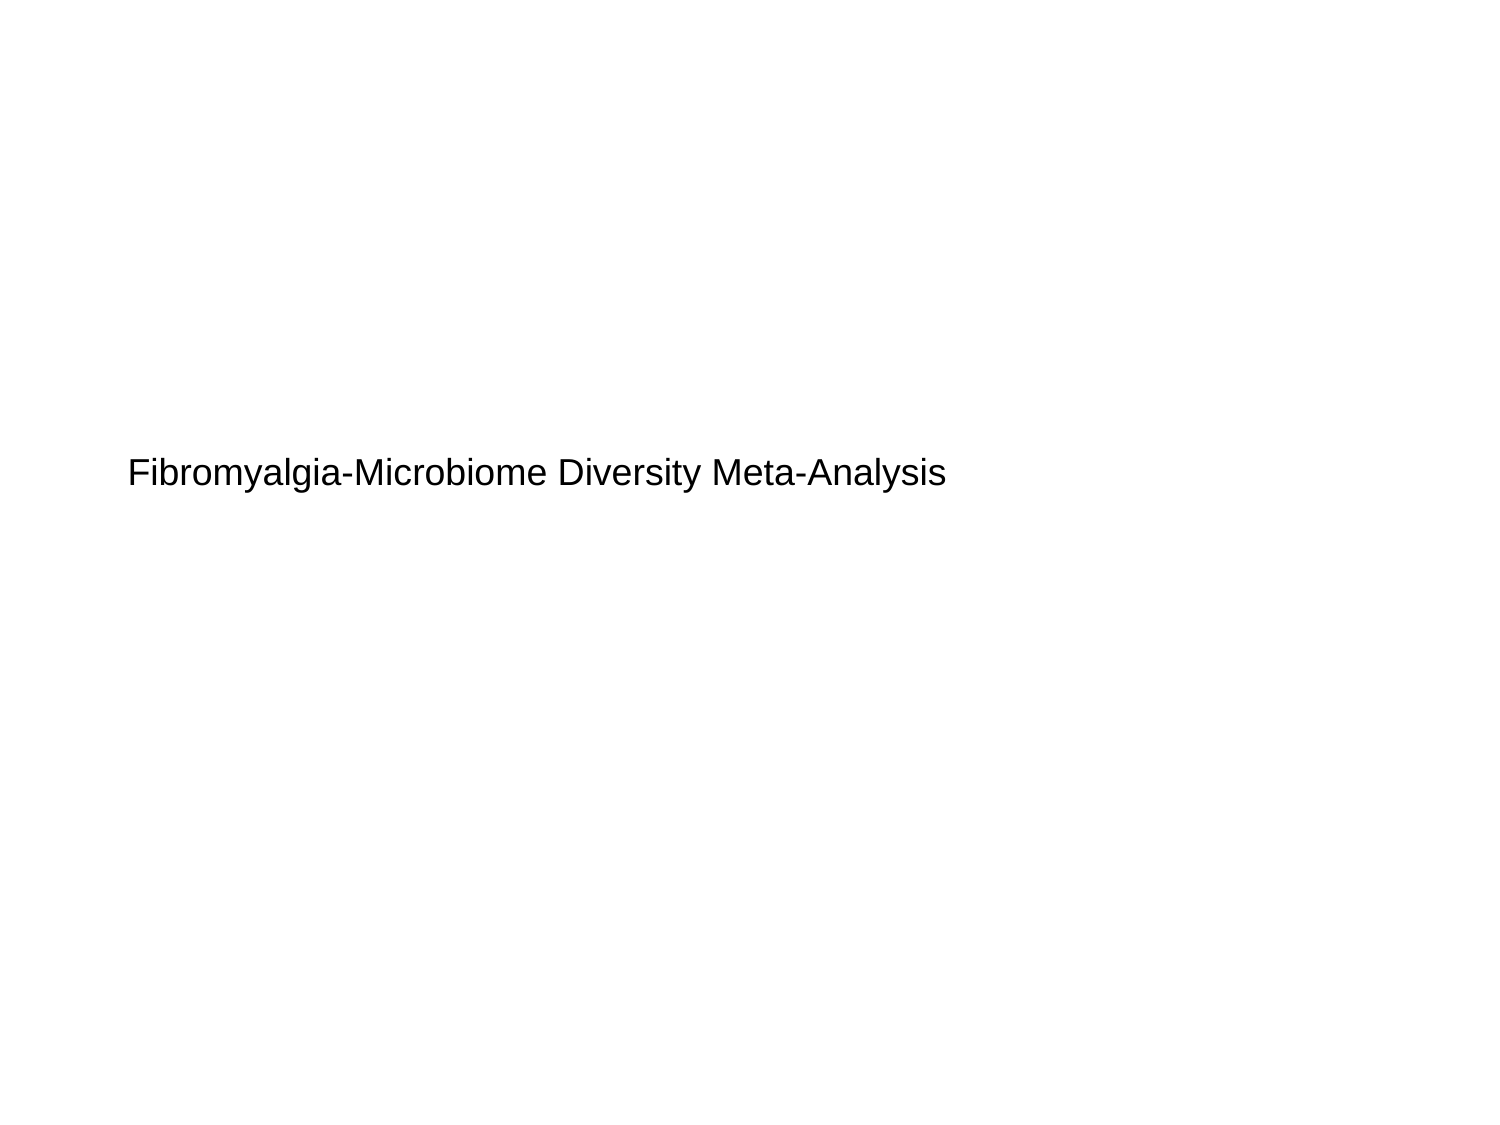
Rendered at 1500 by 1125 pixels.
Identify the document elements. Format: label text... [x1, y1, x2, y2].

title Fibromyalgia-Microbiome Diversity Meta-Analysis [112, 349, 1388, 591]
